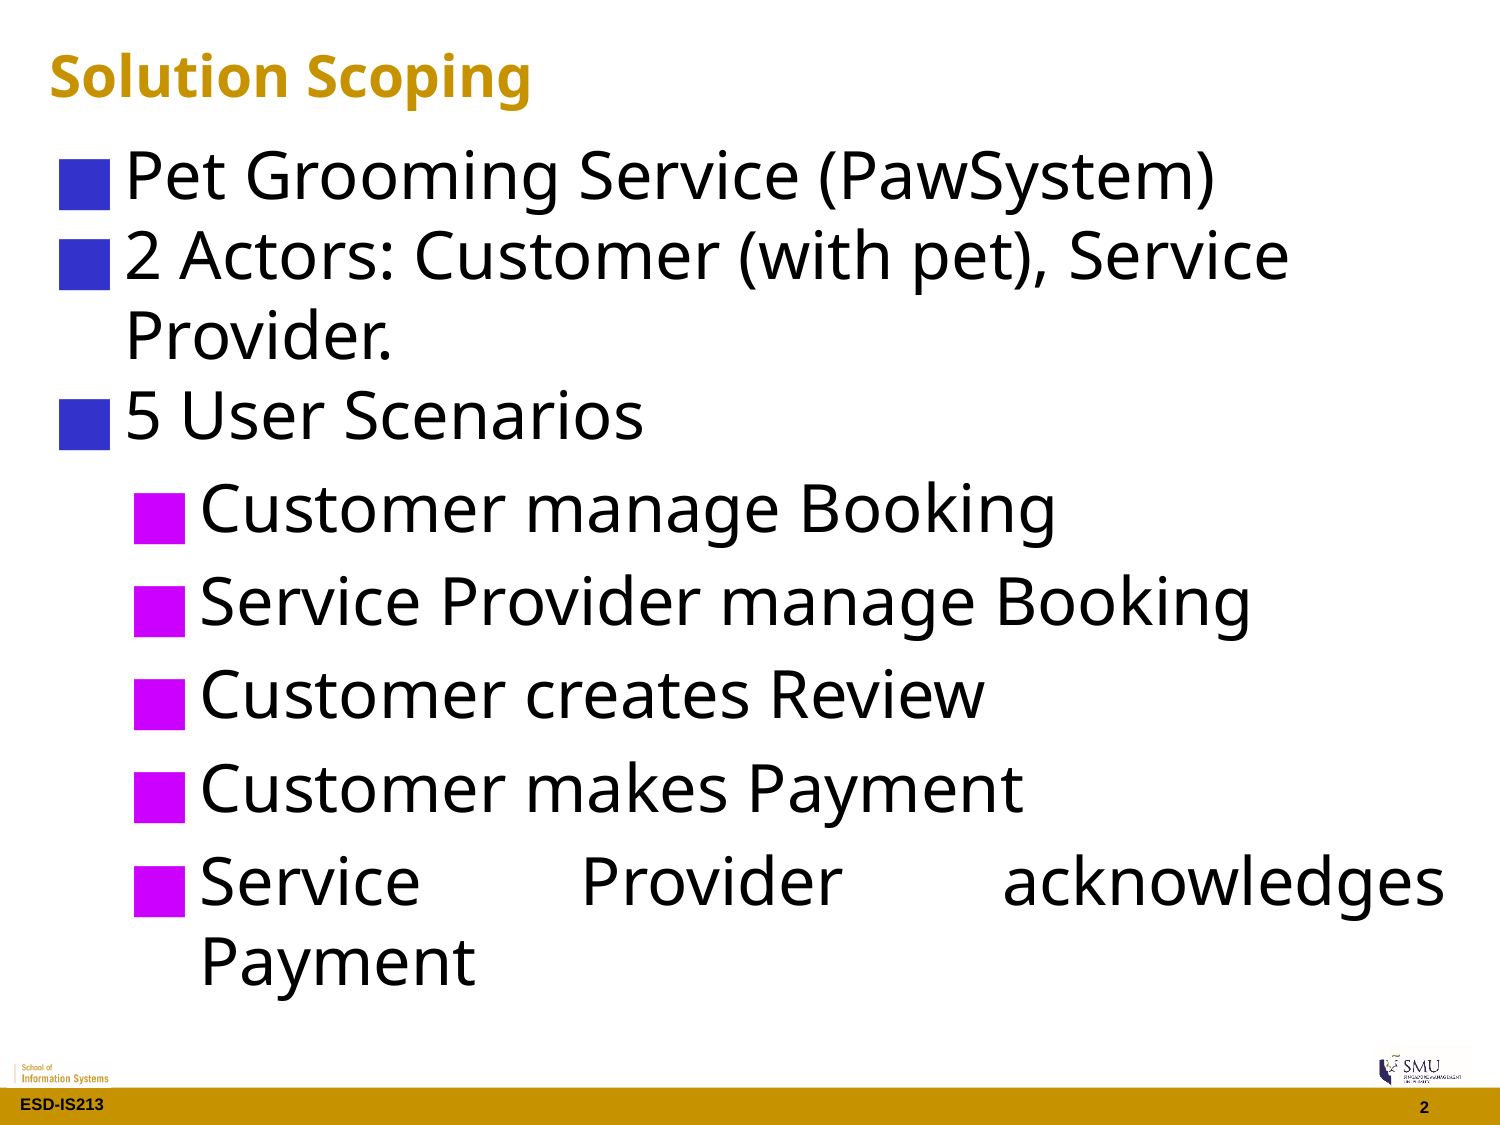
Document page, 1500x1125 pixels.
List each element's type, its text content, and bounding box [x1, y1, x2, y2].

picture [7, 1060, 111, 1088]
title Solution Scoping [34, 31, 1466, 117]
picture [1373, 1046, 1472, 1087]
slide_number 2 [1386, 1089, 1445, 1125]
list Pet Grooming Service (PawSystem) 2 Actors: Customer (with pet), Service Provider. 5 User Scenarios Customer manage Booking Service Provider manage Booking Customer creates Review Customer makes Payment Service Provider acknowledges Payment [34, 125, 1463, 1044]
